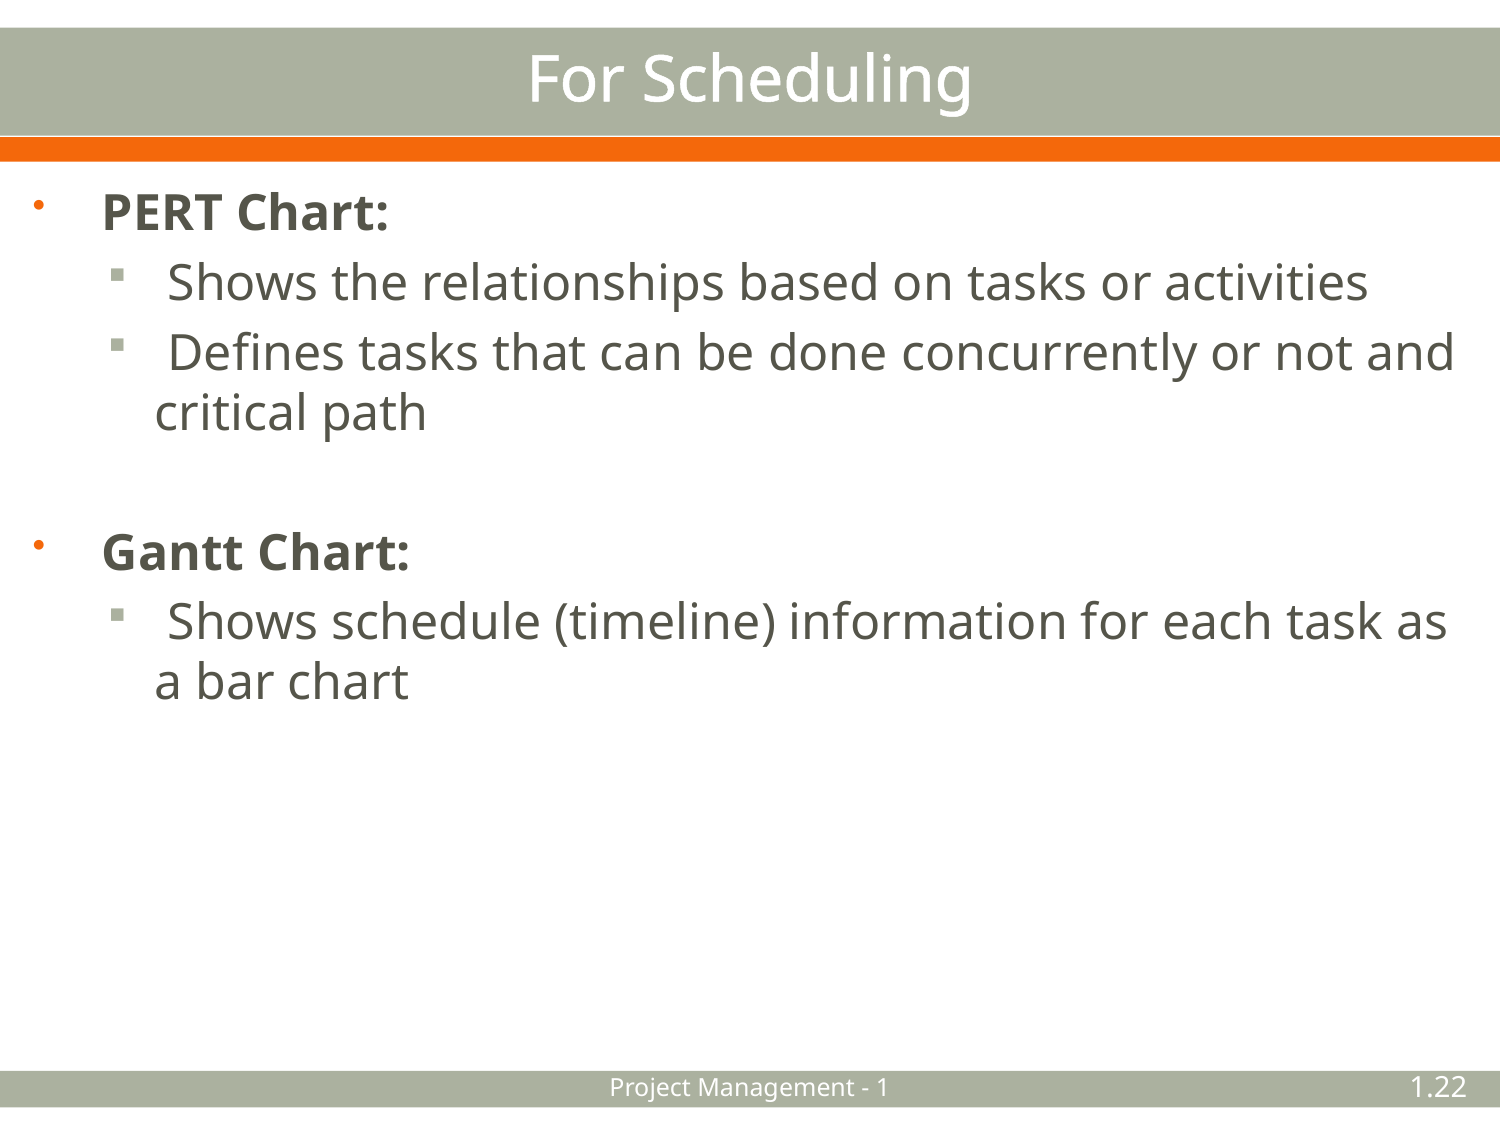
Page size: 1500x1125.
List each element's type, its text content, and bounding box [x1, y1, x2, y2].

slide_number 1.22 [1222, 1058, 1483, 1119]
footer Project Management - 1 [512, 1058, 988, 1119]
title For Scheduling [0, 29, 1500, 123]
list PERT Chart: Shows the relationships based on tasks or activities Defines tasks that can be done concurrently or not and critical path Gantt Chart: Shows schedule (timeline) information for each task as a bar chart [17, 172, 1483, 1059]
